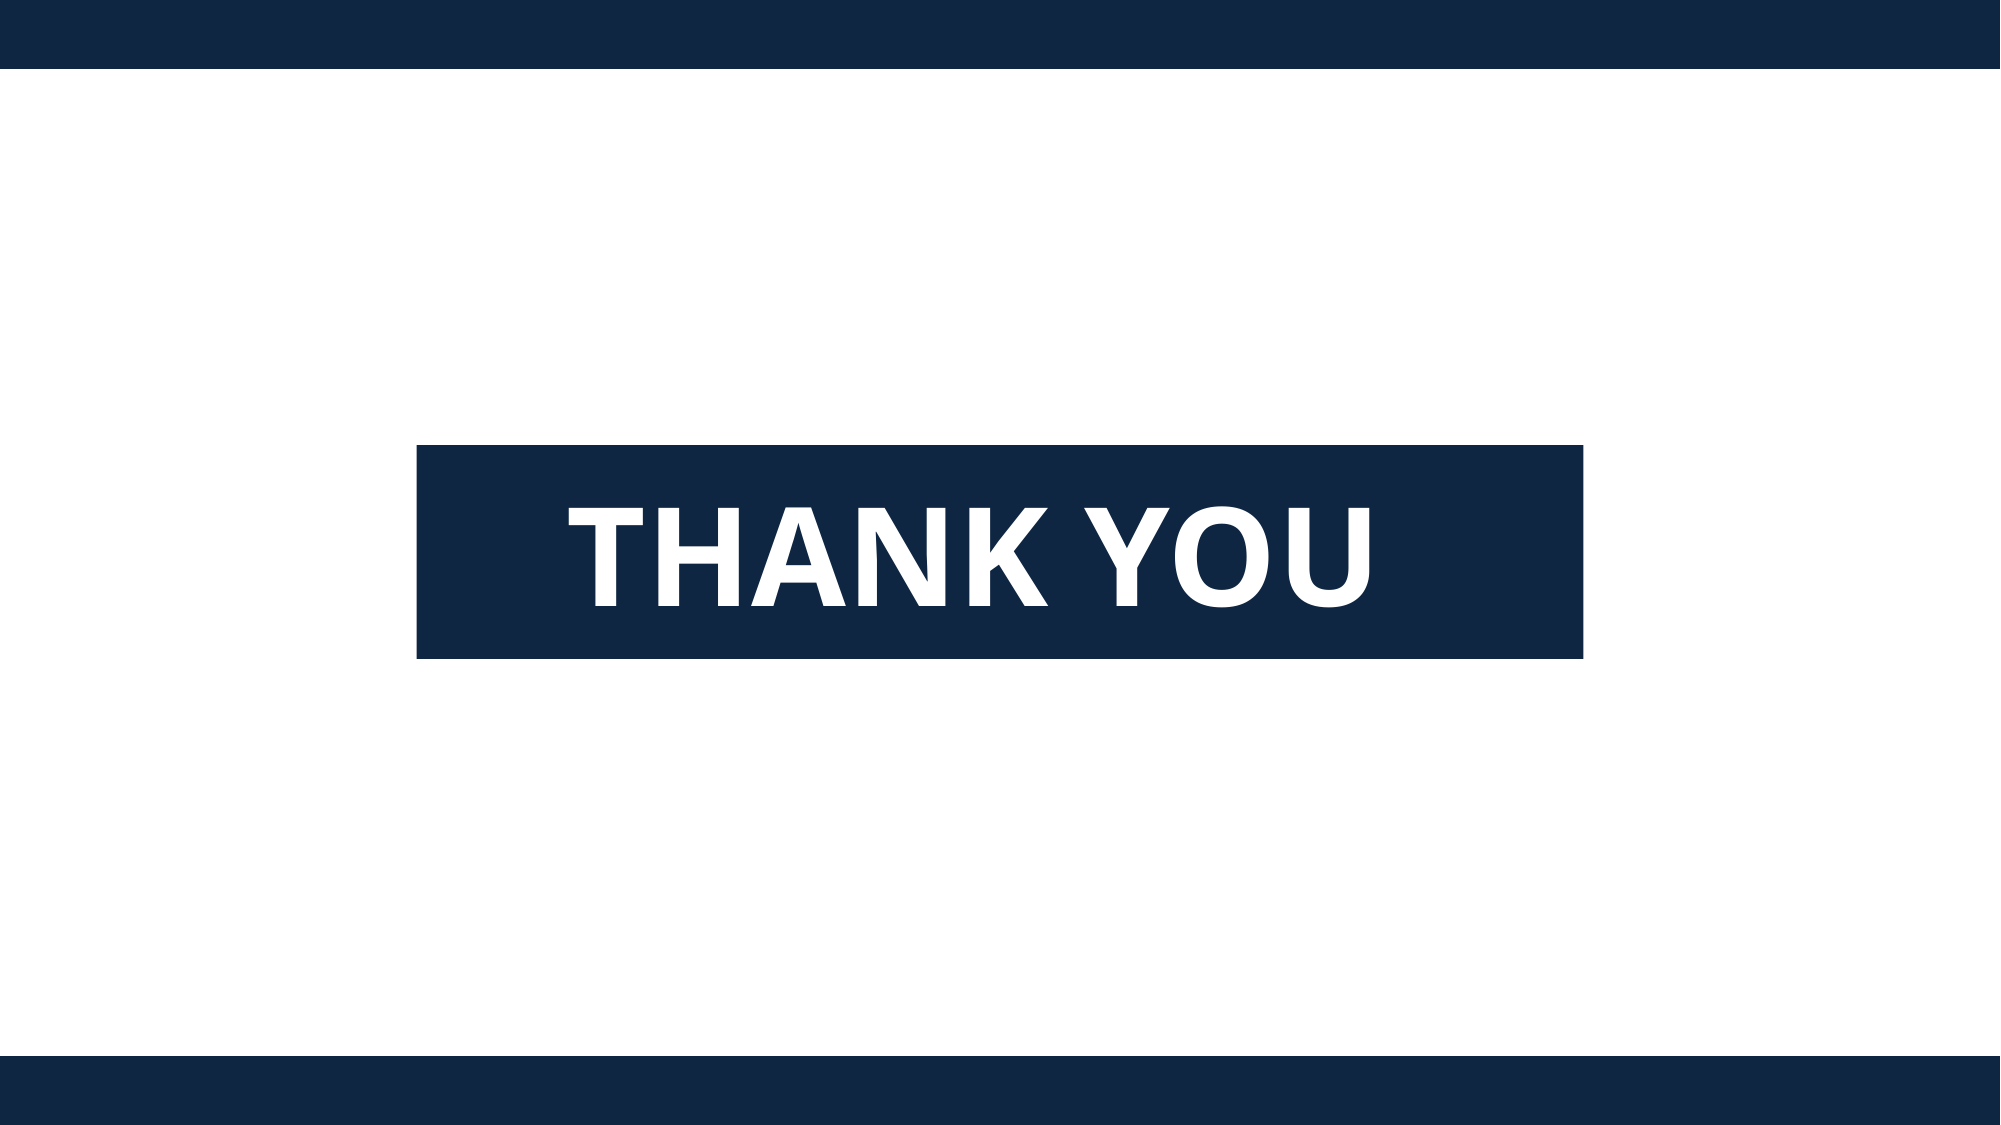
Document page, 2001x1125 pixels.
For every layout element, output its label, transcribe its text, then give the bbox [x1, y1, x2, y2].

text_box [416, 641, 1584, 660]
text_box [416, 444, 1584, 461]
text_box THANK YOU [297, 461, 1652, 641]
